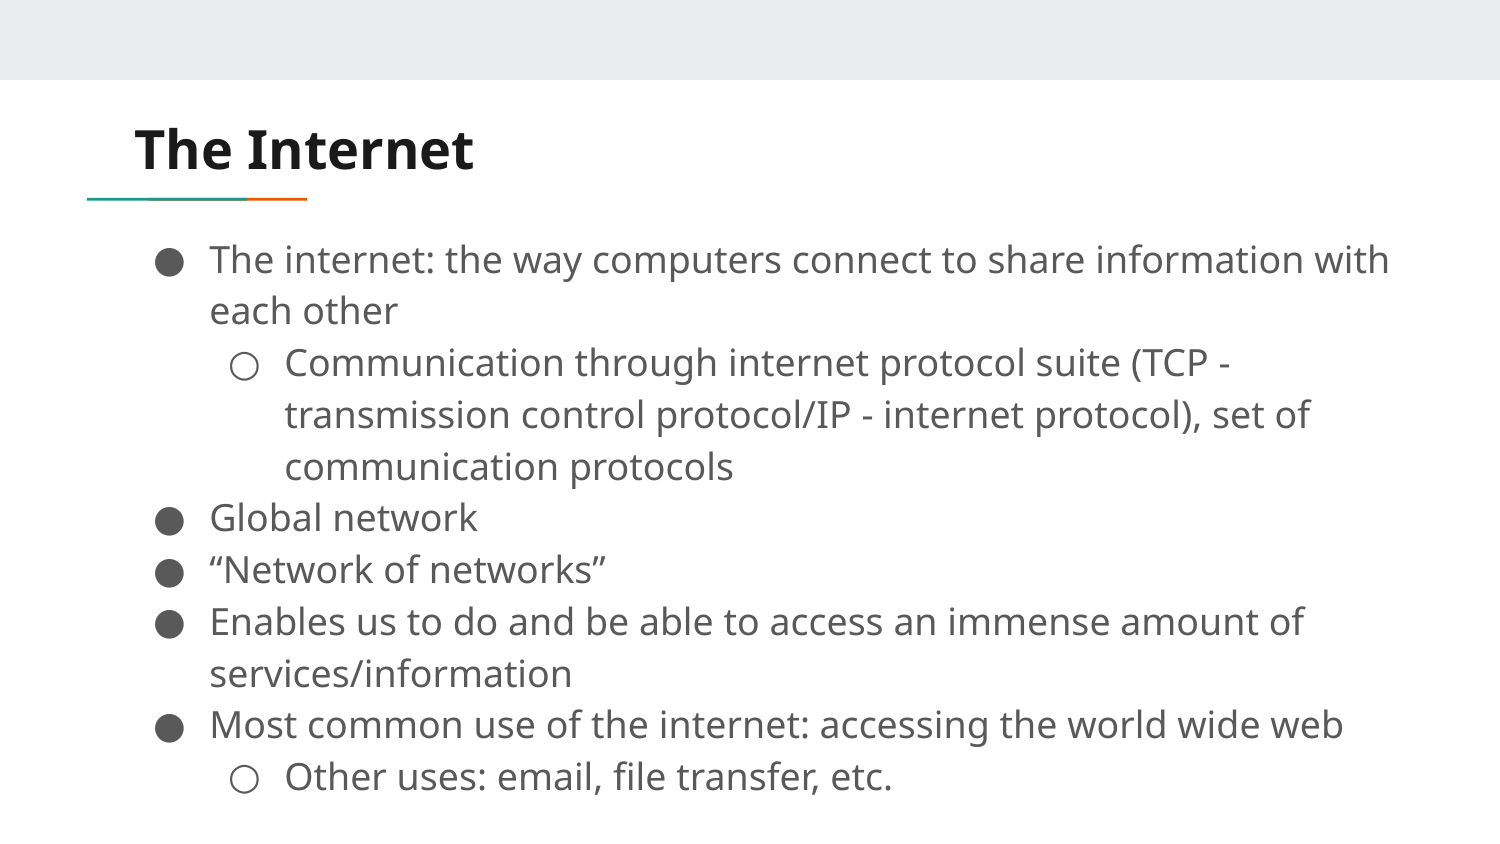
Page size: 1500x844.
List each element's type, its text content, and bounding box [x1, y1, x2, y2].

list The internet: the way computers connect to share information with each other Communication through internet protocol suite (TCP - transmission control protocol/IP - internet protocol), set of communication protocols Global network “Network of networks” Enables us to do and be able to access an immense amount of services/information Most common use of the internet: accessing the world wide web Other uses: email, file transfer, etc. [119, 214, 1418, 665]
title The Internet [119, 100, 1381, 188]
